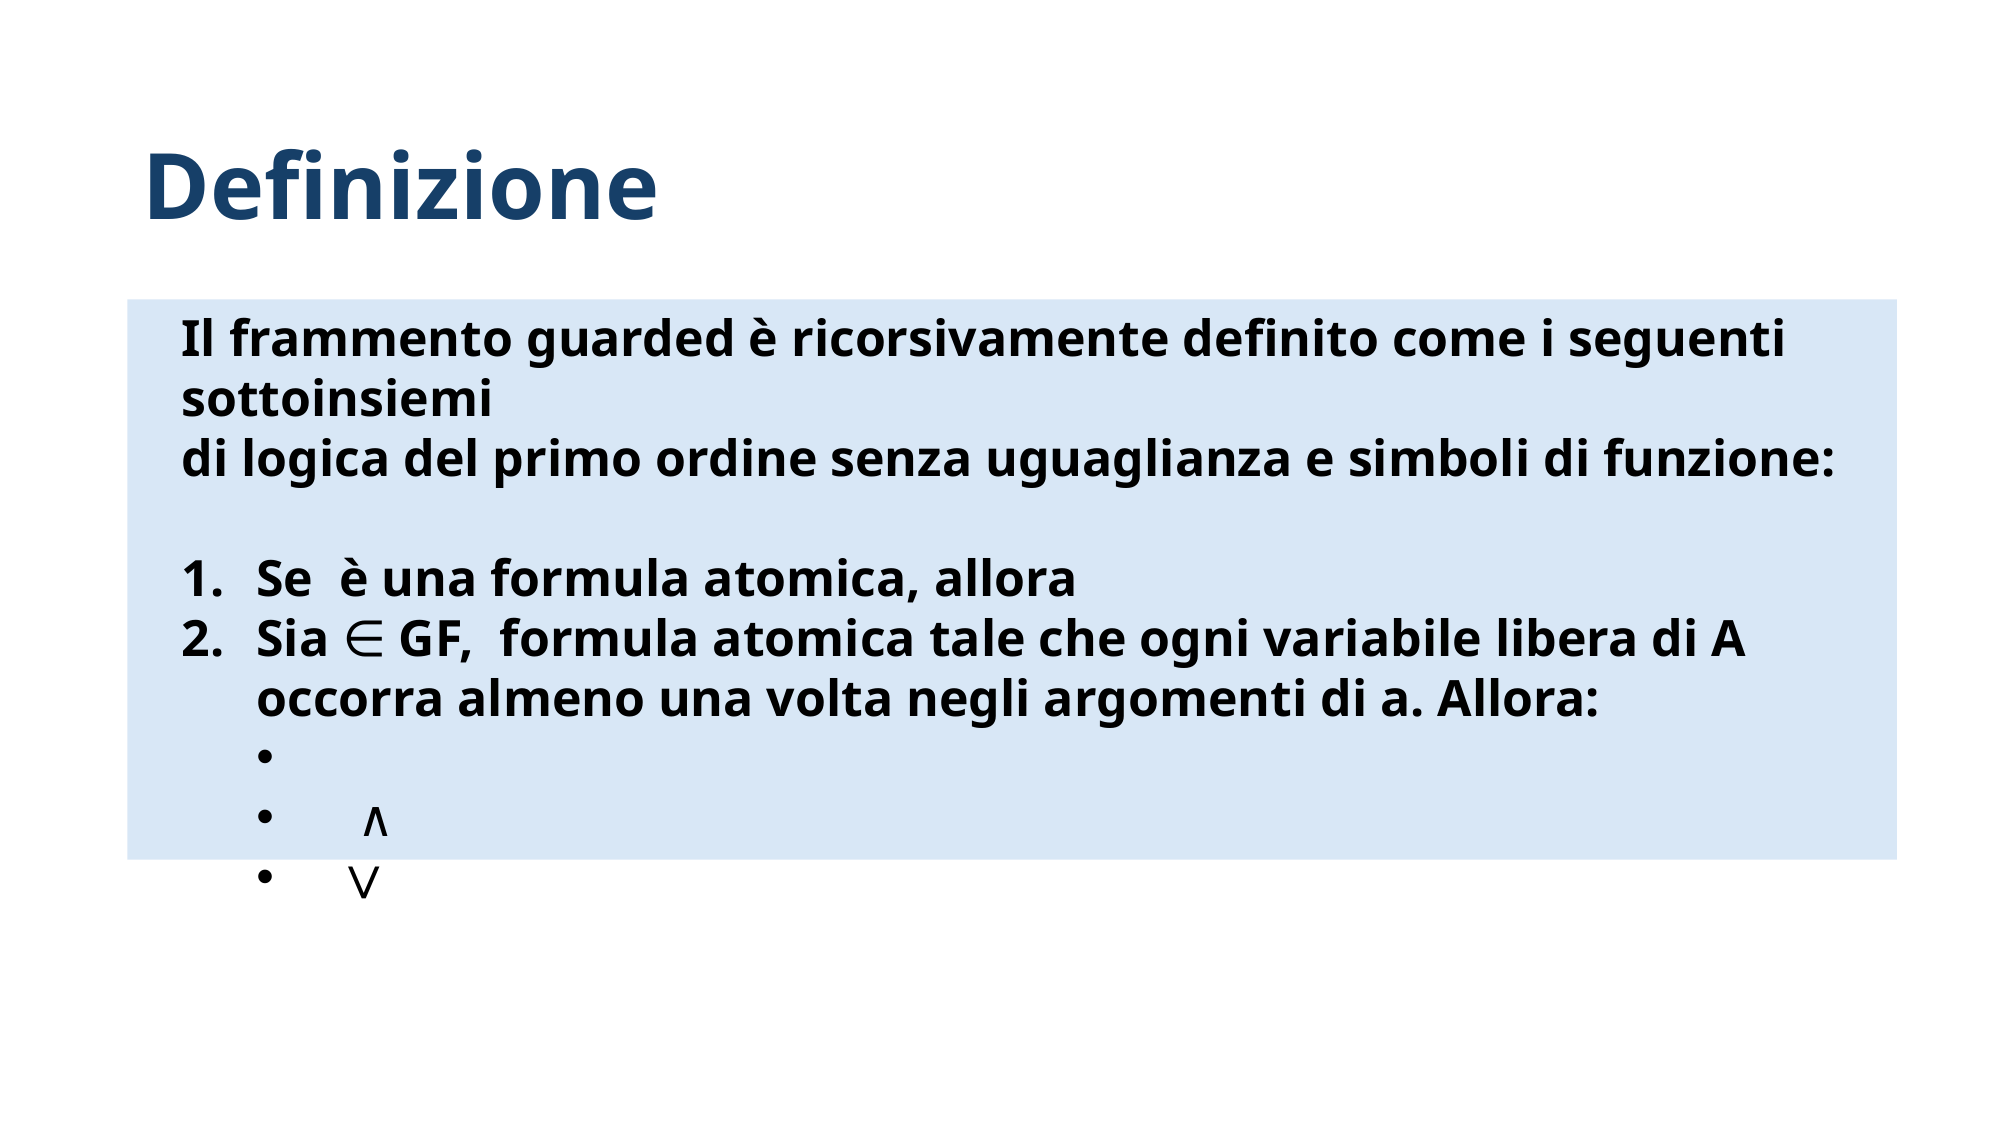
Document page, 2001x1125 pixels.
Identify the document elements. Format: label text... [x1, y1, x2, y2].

text_box Definizione [127, 120, 1152, 246]
text_box [126, 298, 1898, 861]
